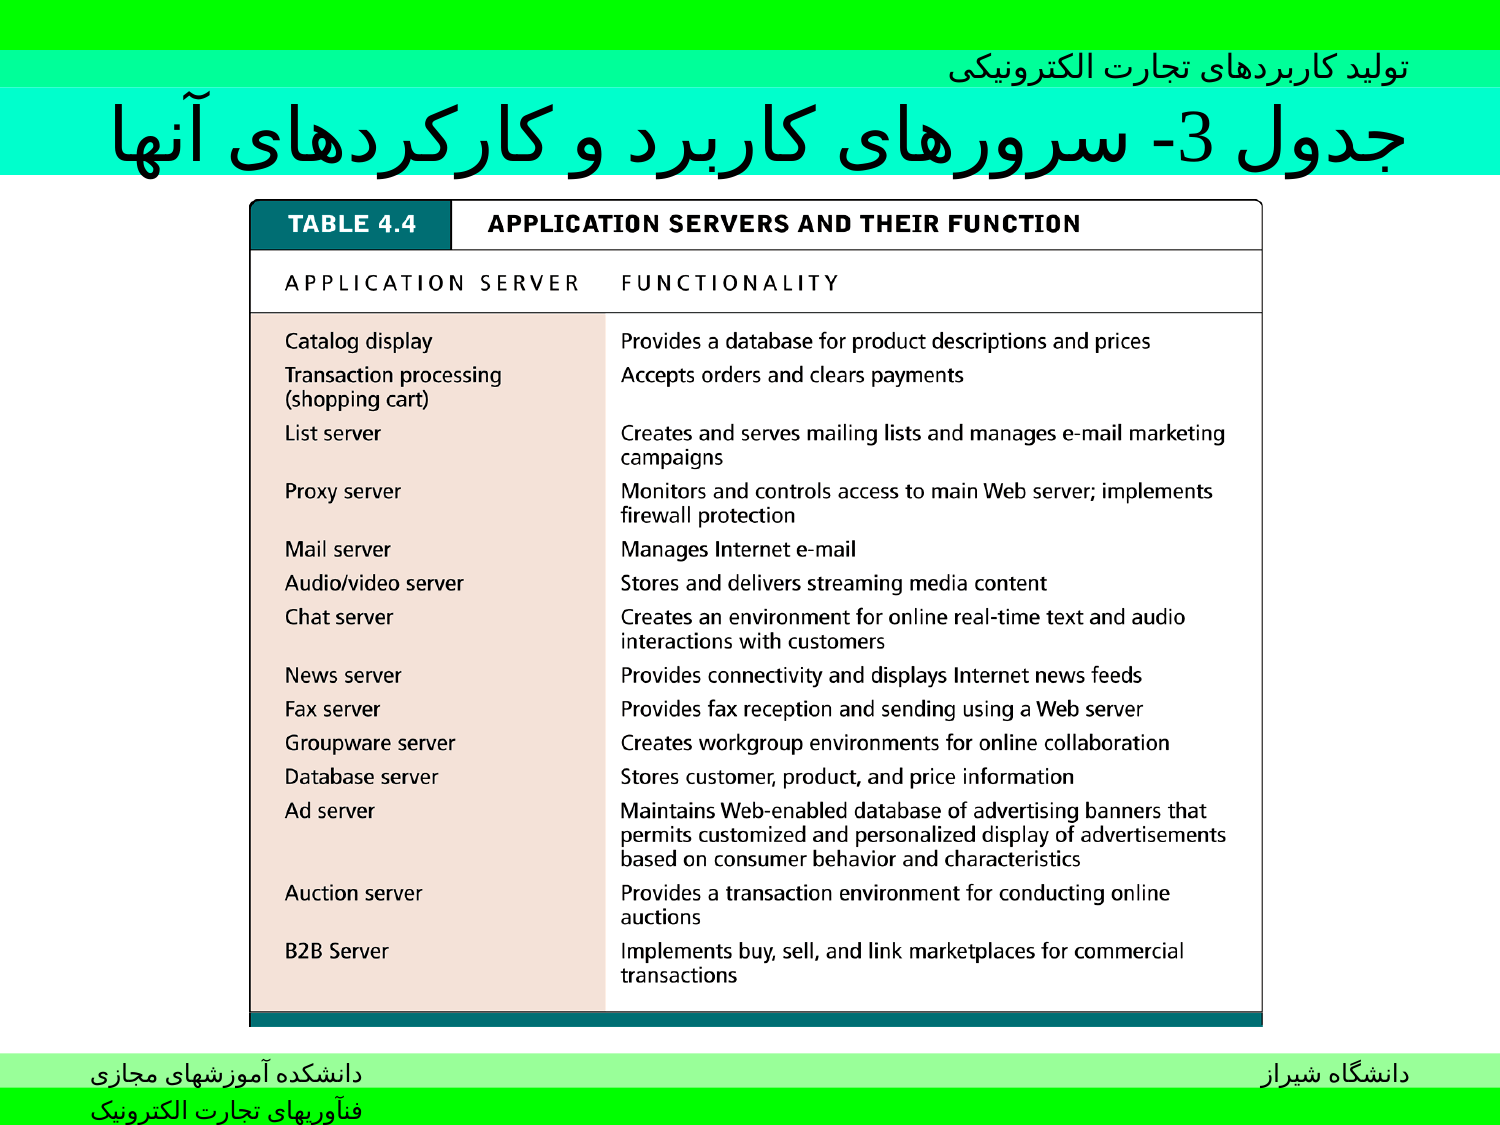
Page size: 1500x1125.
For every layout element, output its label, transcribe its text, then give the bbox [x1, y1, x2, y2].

picture [249, 199, 1263, 1027]
title جدول 3- سرورهای کاربرد و کارکردهای آنها [75, 87, 1425, 175]
